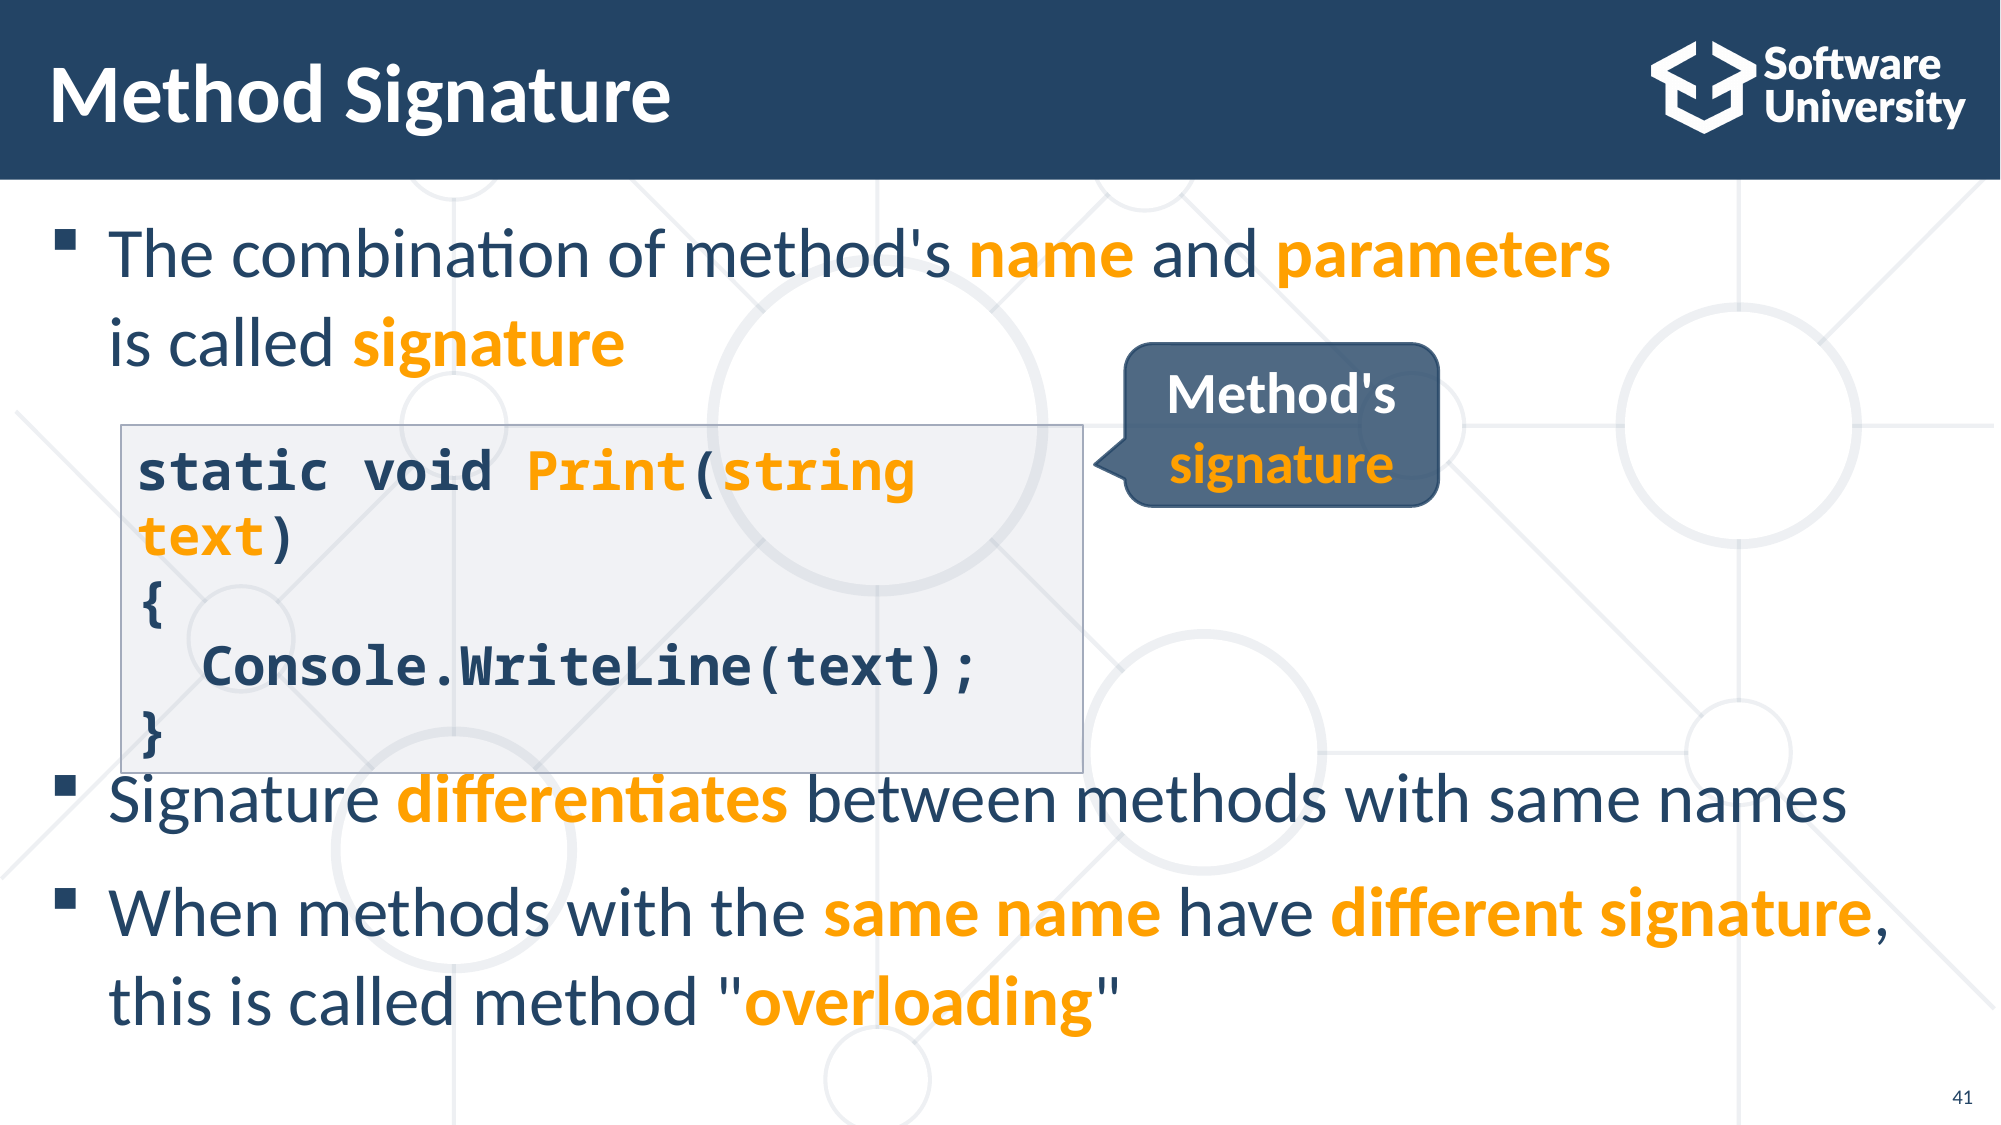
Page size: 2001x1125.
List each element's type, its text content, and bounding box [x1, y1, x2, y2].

slide_number 41 [1927, 1067, 1989, 1117]
text_box Method's signature [1092, 341, 1441, 509]
title Method Signature [31, 16, 1625, 162]
picture [1651, 41, 1966, 134]
list The combination of method's name and parameters is called signature Signature differentiates between methods with same names When methods with the same name have different signature, this is called method "overloading" [31, 196, 1968, 1050]
text_box static void Print(string text) { Console.WriteLine(text); } [121, 424, 1083, 774]
